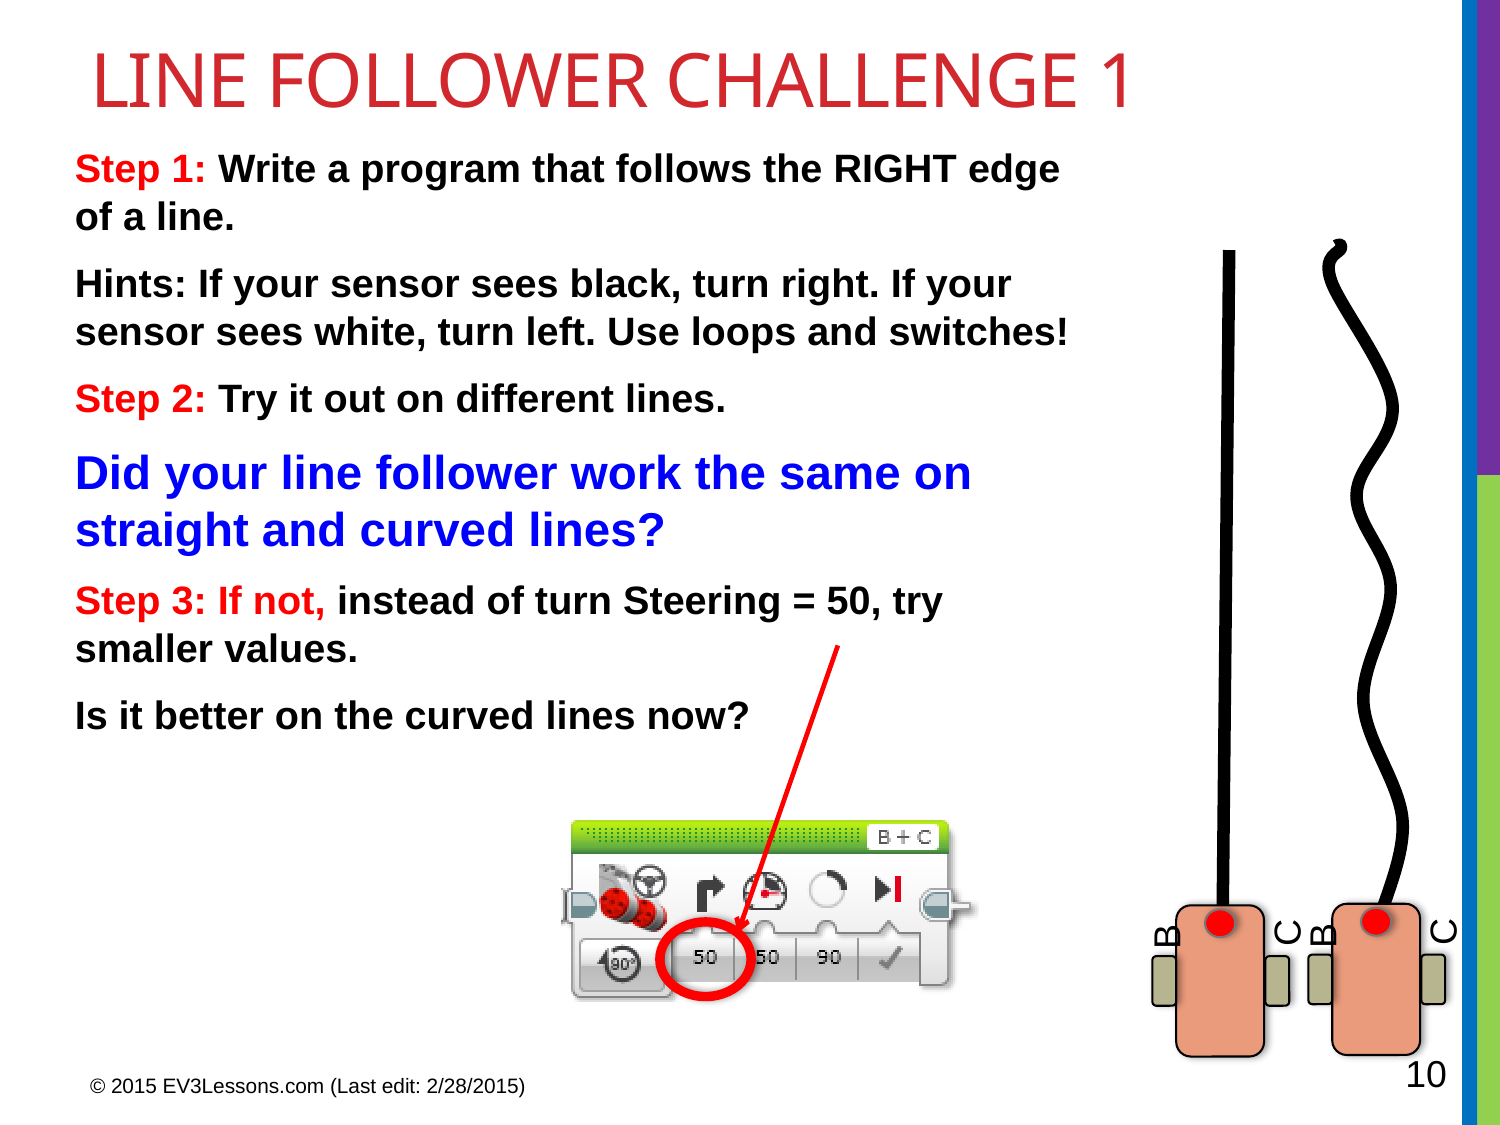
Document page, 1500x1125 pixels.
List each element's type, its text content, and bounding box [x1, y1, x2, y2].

slide_number 10 [1390, 1042, 1500, 1103]
footer © 2015 EV3Lessons.com (Last edit: 2/28/2015) [75, 1065, 638, 1112]
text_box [737, 644, 839, 934]
picture [561, 797, 981, 1030]
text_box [1295, 894, 1453, 1060]
title Line Follower challenge 1 [75, 25, 1428, 250]
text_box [1221, 249, 1230, 890]
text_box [1139, 895, 1297, 1062]
list Step 1: Write a program that follows the RIGHT edge of a line. Hints: If your sensor sees black, turn right. If your sensor sees white, turn left. Use loops and switches! Step 2: Try it out on different lines. Did your line follower work the same on straight and curved lines? Step 3: If not, instead of turn Steering = 50, try smaller values. Is it better on the curved lines now? [59, 135, 1091, 766]
text_box [1326, 242, 1406, 889]
